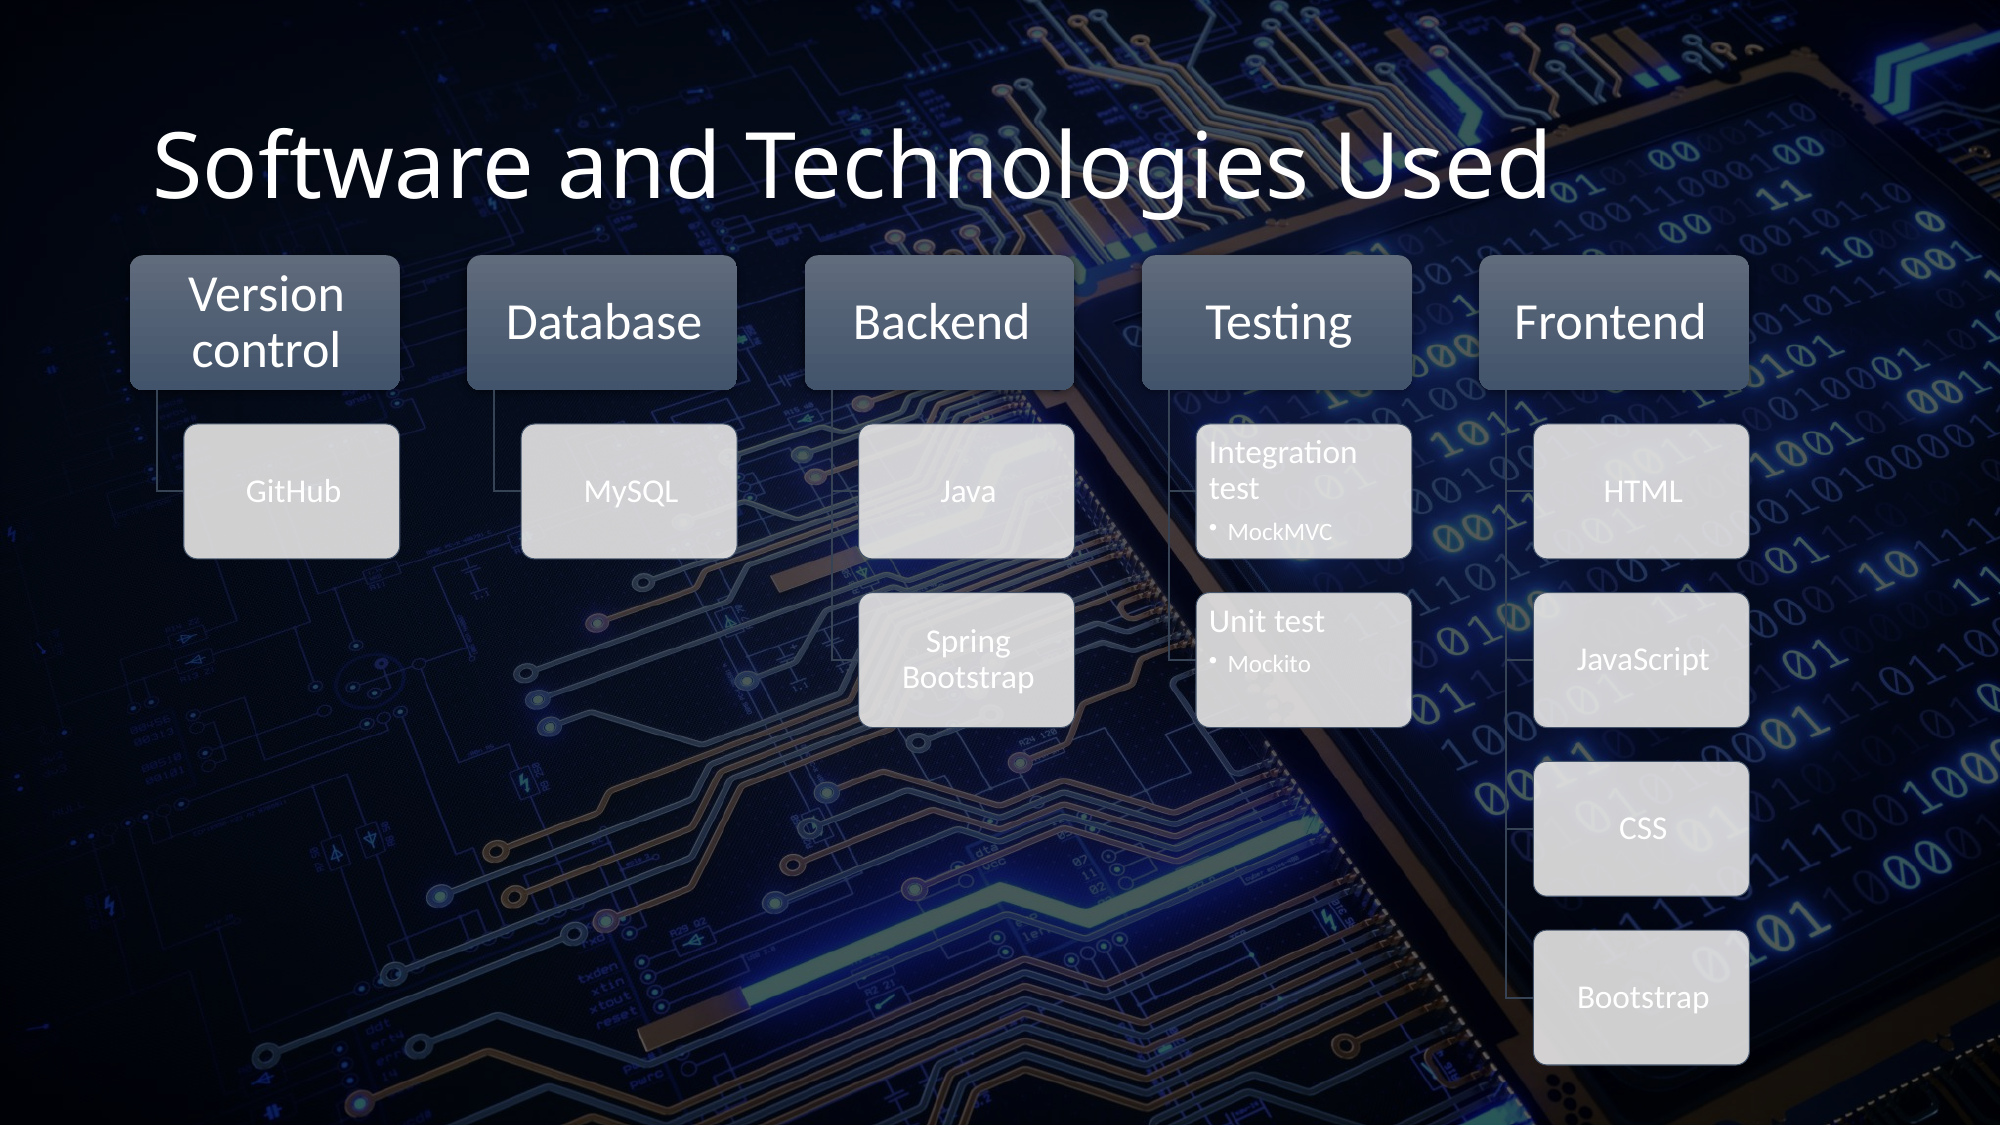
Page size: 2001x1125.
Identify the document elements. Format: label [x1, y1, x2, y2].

picture [0, 0, 2000, 1125]
text_box [16, 255, 1863, 1066]
